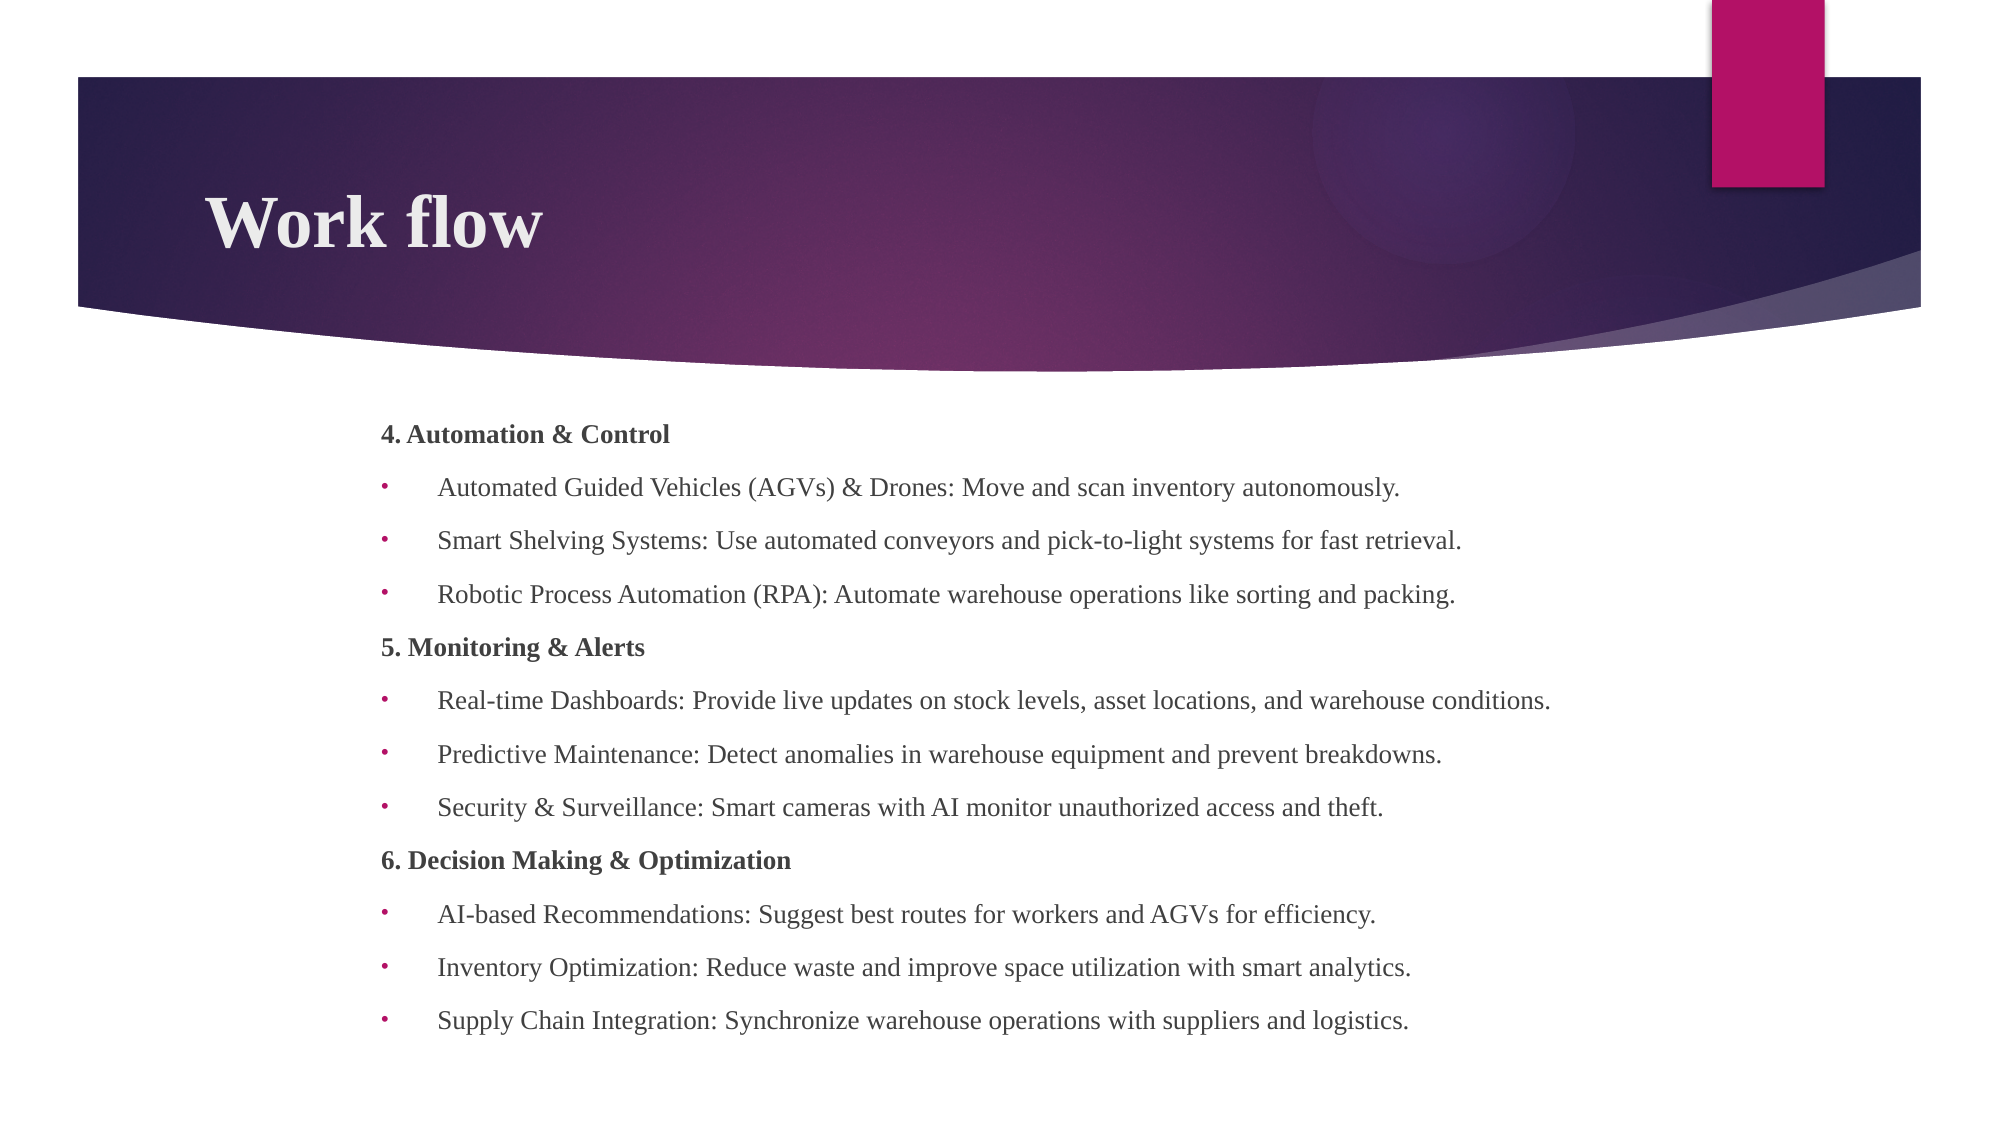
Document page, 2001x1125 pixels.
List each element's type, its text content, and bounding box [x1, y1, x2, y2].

list 4. Automation & Control Automated Guided Vehicles (AGVs) & Drones: Move and scan inventory autonomously. Smart Shelving Systems: Use automated conveyors and pick-to-light systems for fast retrieval. Robotic Process Automation (RPA): Automate warehouse operations like sorting and packing. 5. Monitoring & Alerts Real-time Dashboards: Provide live updates on stock levels, asset locations, and warehouse conditions. Predictive Maintenance: Detect anomalies in warehouse equipment and prevent breakdowns. Security & Surveillance: Smart cameras with AI monitor unauthorized access and theft. 6. Decision Making & Optimization AI-based Recommendations: Suggest best routes for workers and AGVs for efficiency. Inventory Optimization: Reduce waste and improve space utilization with smart analytics. Supply Chain Integration: Synchronize warehouse operations with suppliers and logistics. [366, 408, 1634, 918]
title Work flow [189, 159, 1627, 276]
